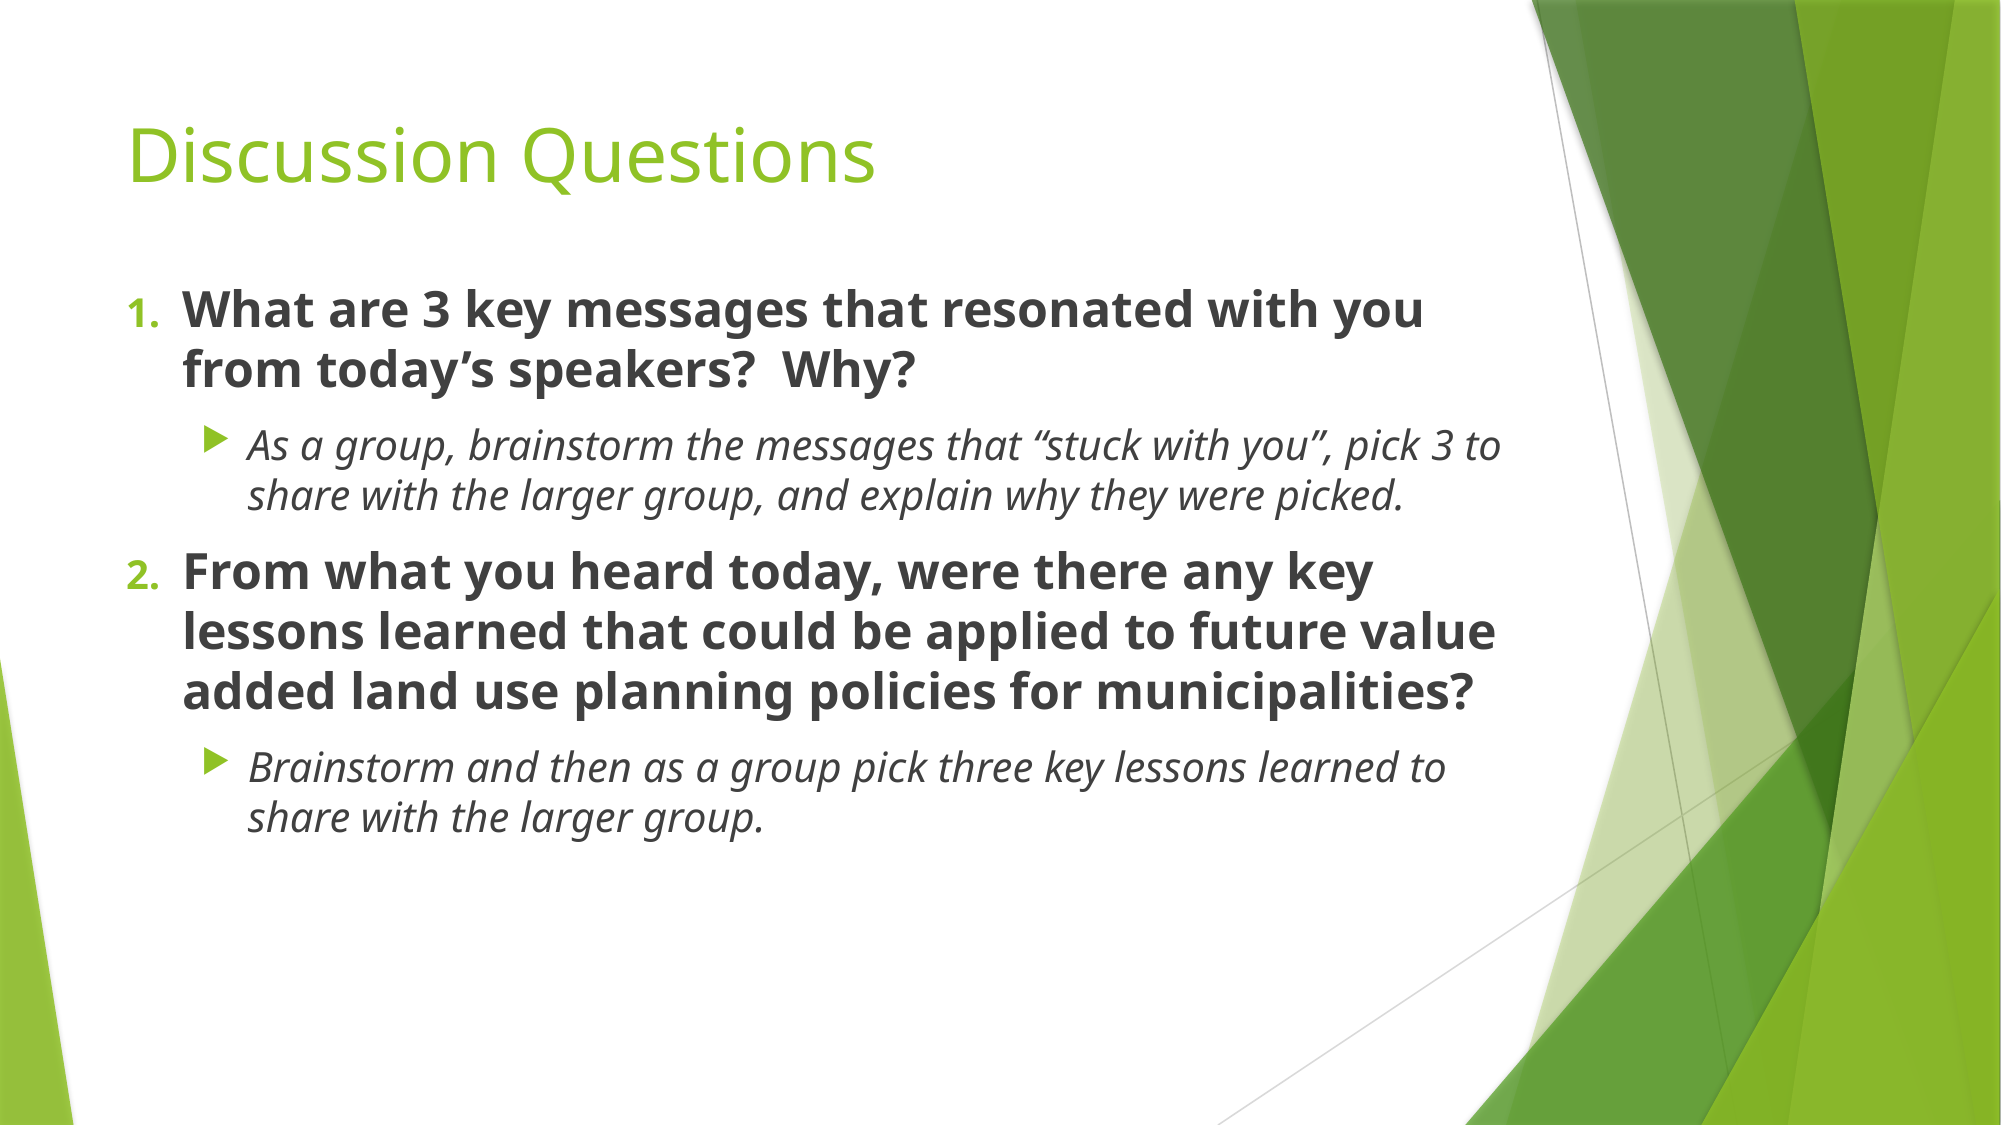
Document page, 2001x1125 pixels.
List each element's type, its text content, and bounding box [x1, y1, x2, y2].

title Discussion Questions [111, 99, 1522, 270]
list What are 3 key messages that resonated with you from today’s speakers? Why? As a group, brainstorm the messages that “stuck with you”, pick 3 to share with the larger group, and explain why they were picked. From what you heard today, were there any key lessons learned that could be applied to future value added land use planning policies for municipalities? Brainstorm and then as a group pick three key lessons learned to share with the larger group. [111, 270, 1522, 991]
